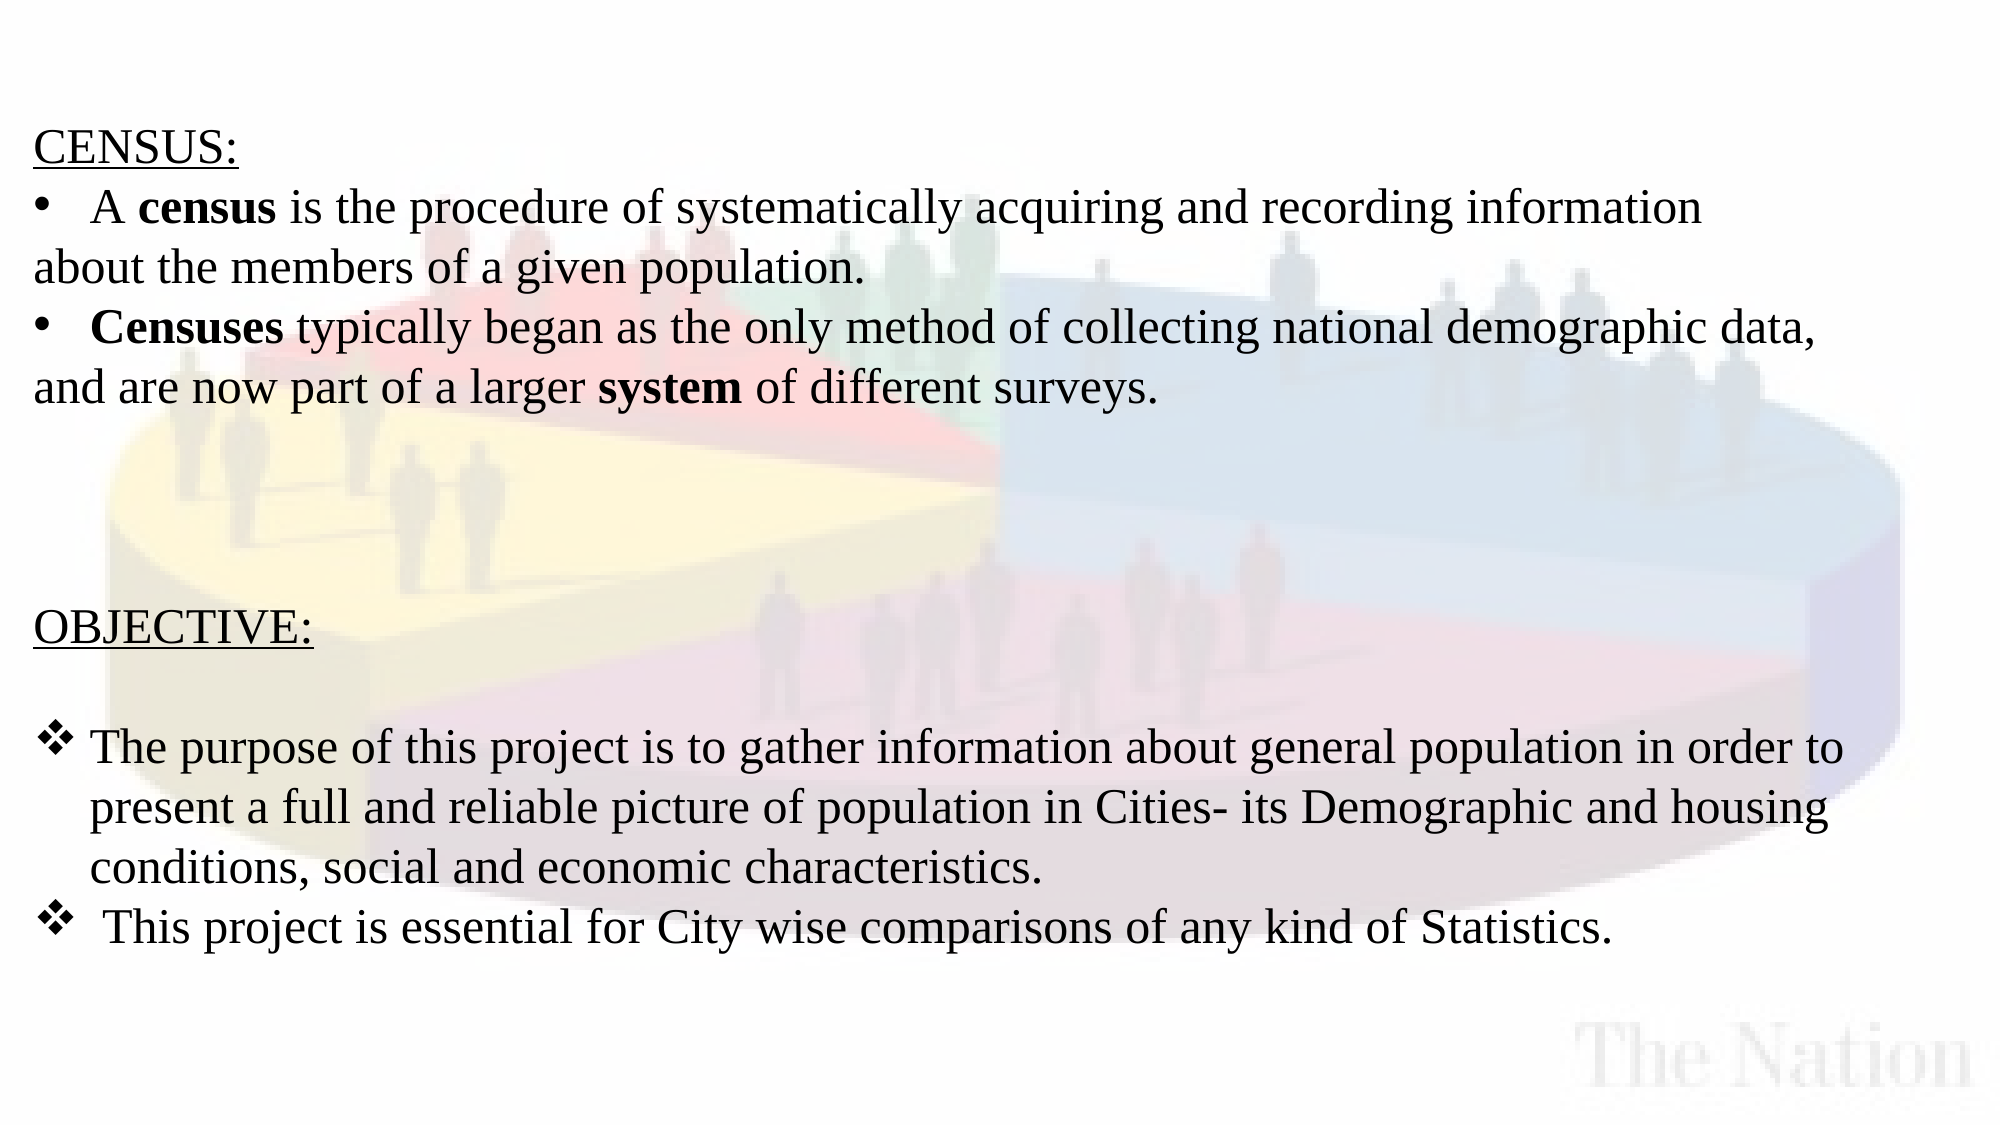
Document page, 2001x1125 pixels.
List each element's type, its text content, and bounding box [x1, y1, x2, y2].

text_box CENSUS: A census is the procedure of systematically acquiring and recording information about the members of a given population. Censuses typically began as the only method of collecting national demographic data, and are now part of a larger system of different surveys. OBJECTIVE: The purpose of this project is to gather information about general population in order to present a full and reliable picture of population in Cities- its Demographic and housing conditions, social and economic characteristics. This project is essential for City wise comparisons of any kind of Statistics. [18, 106, 1932, 961]
